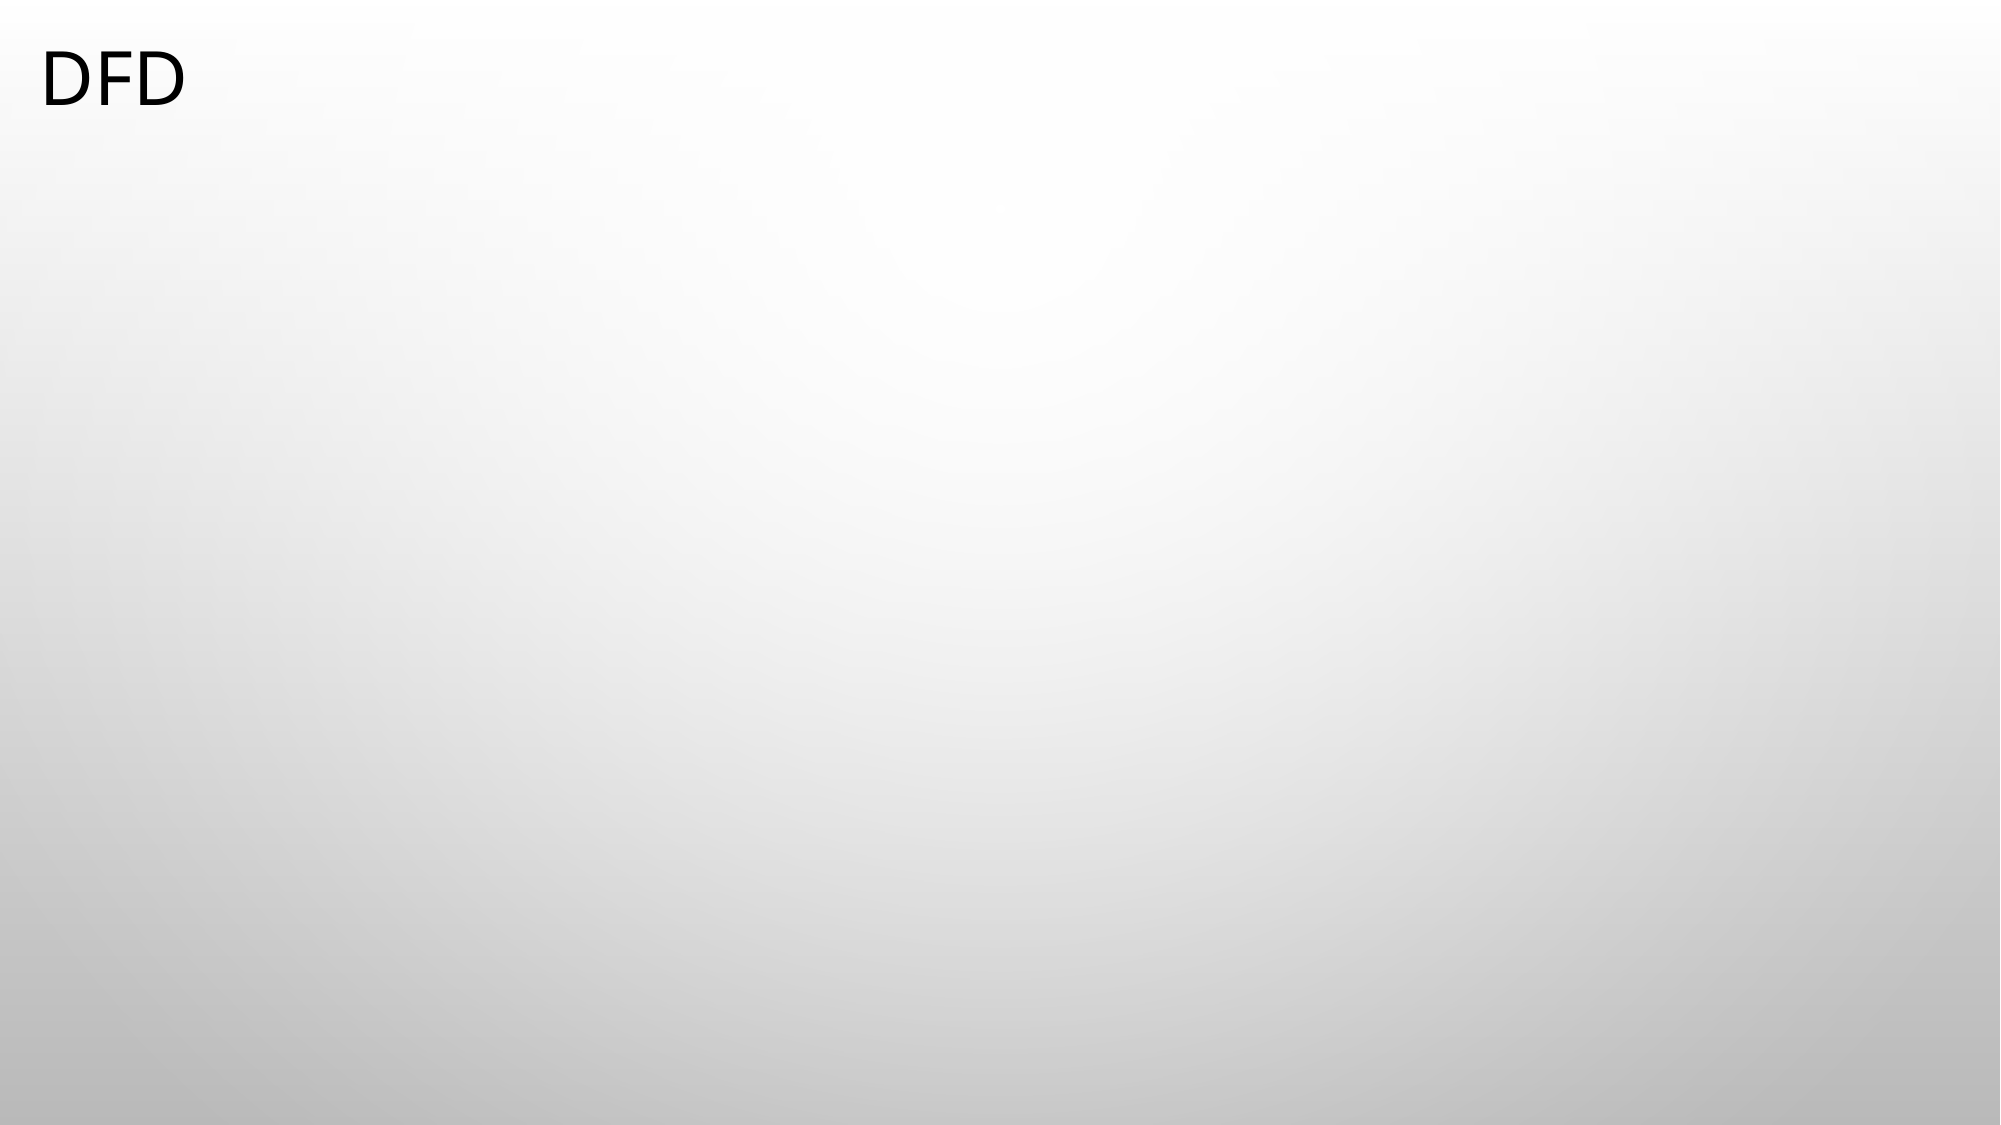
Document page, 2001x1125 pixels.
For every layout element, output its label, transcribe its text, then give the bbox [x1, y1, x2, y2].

title DFD [24, 25, 1982, 138]
picture [0, 0, 2000, 1125]
